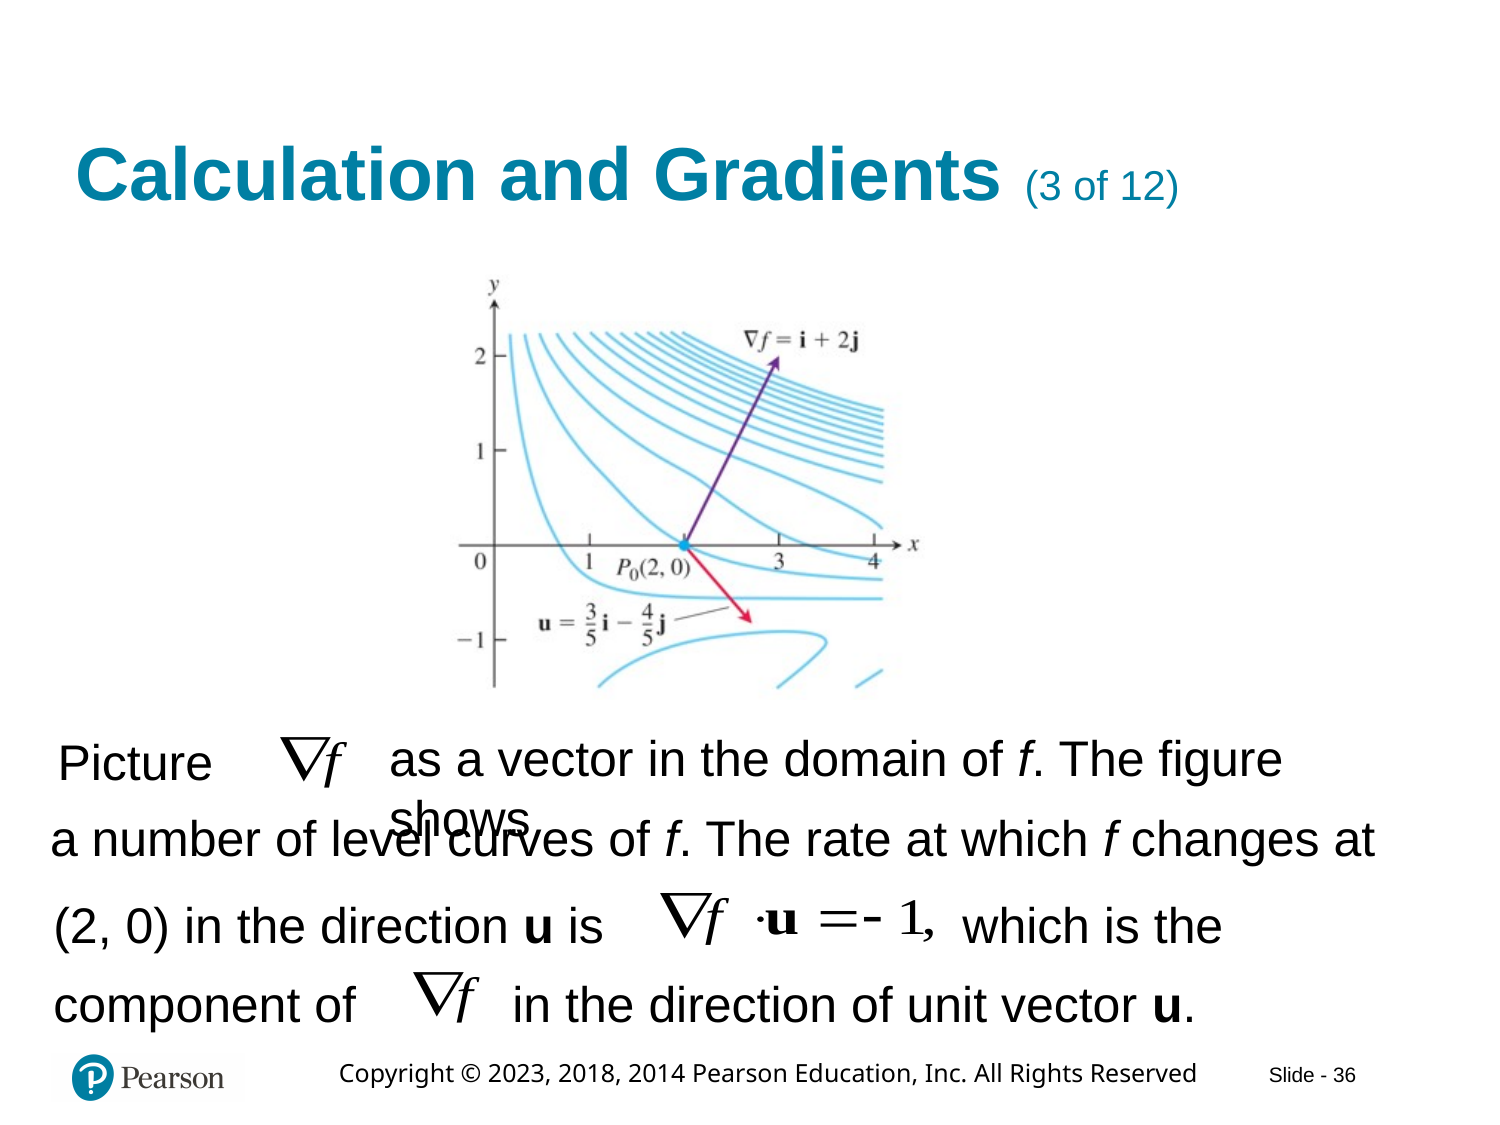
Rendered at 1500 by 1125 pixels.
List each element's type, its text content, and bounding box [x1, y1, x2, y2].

picture [51, 1053, 245, 1102]
list a number of level curves of f. The rate at which f changes at [50, 806, 1403, 876]
title Calculation and Gradients (3 of 12) [75, 35, 1425, 216]
list which is the [962, 893, 1249, 950]
list Picture [57, 730, 246, 800]
list (2, 0) in the direction u is [53, 893, 616, 956]
list component of [53, 972, 390, 1029]
list in the direction of unit vector u. [512, 972, 1213, 1043]
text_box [278, 737, 359, 795]
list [450, 274, 926, 700]
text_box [410, 972, 491, 1030]
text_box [657, 893, 942, 952]
list as a vector in the domain of f. The figure shows [389, 726, 1440, 790]
